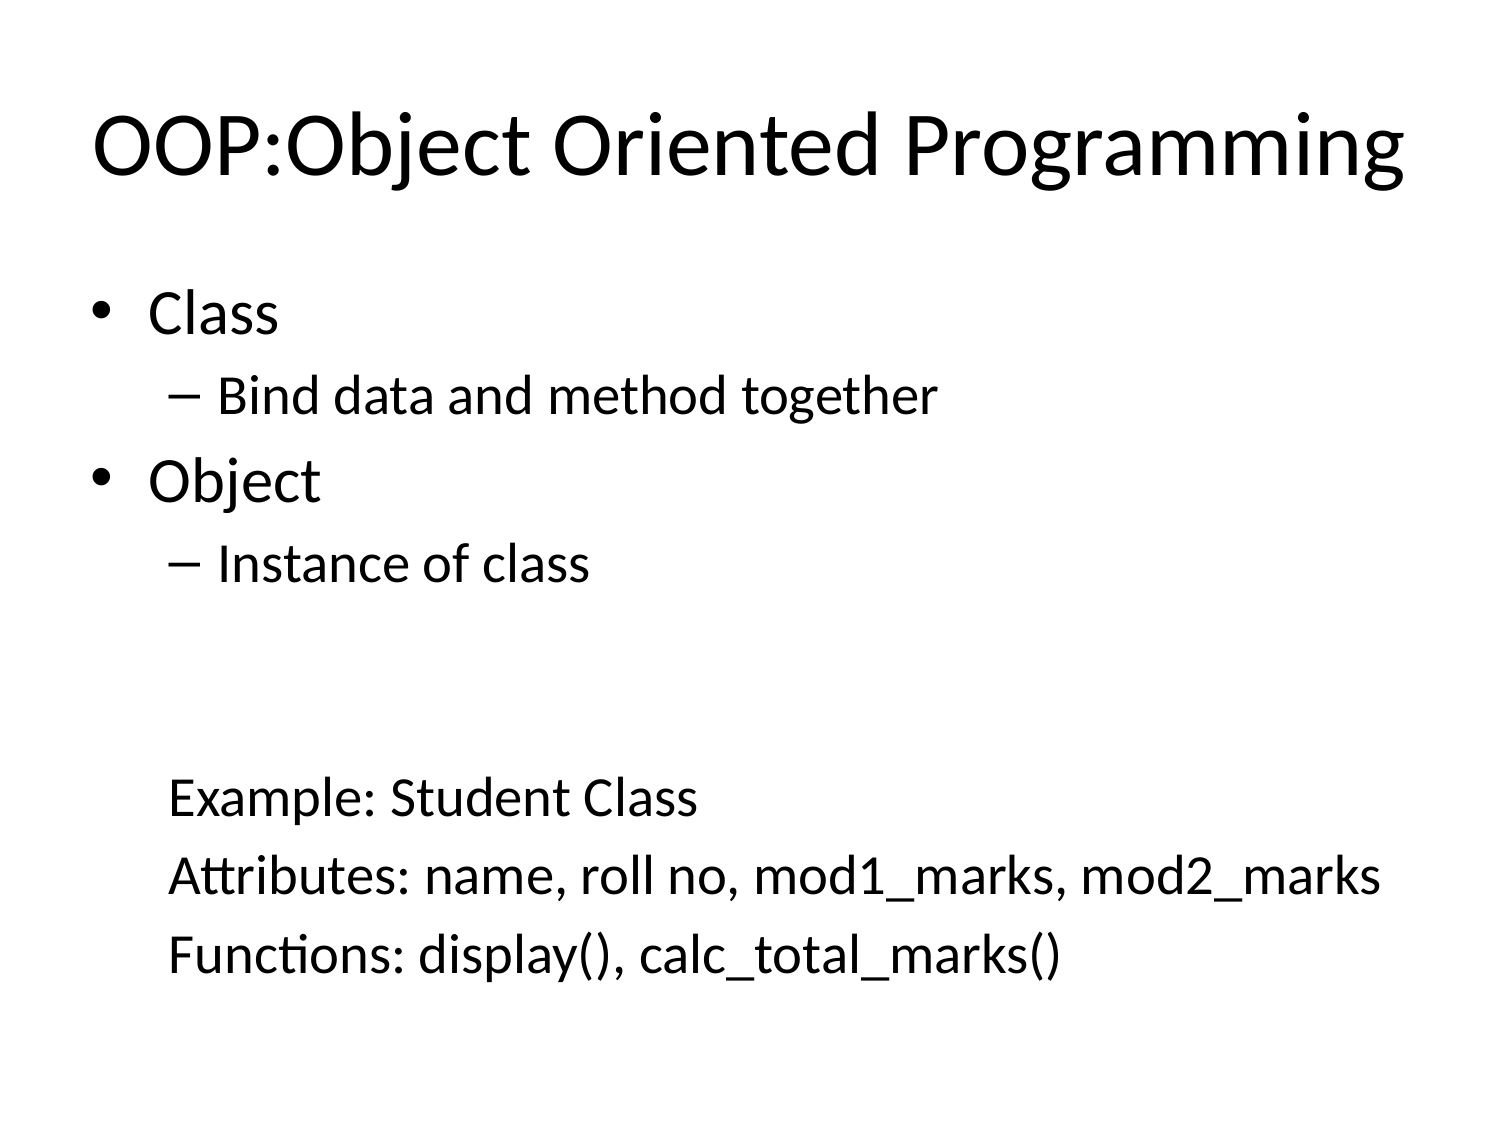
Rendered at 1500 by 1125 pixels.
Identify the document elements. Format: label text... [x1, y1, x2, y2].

title OOP:Object Oriented Programming [75, 45, 1425, 233]
list Class Bind data and method together Object Instance of class Example: Student Class Attributes: name, roll no, mod1_marks, mod2_marks Functions: display(), calc_total_marks() [75, 262, 1425, 1005]
